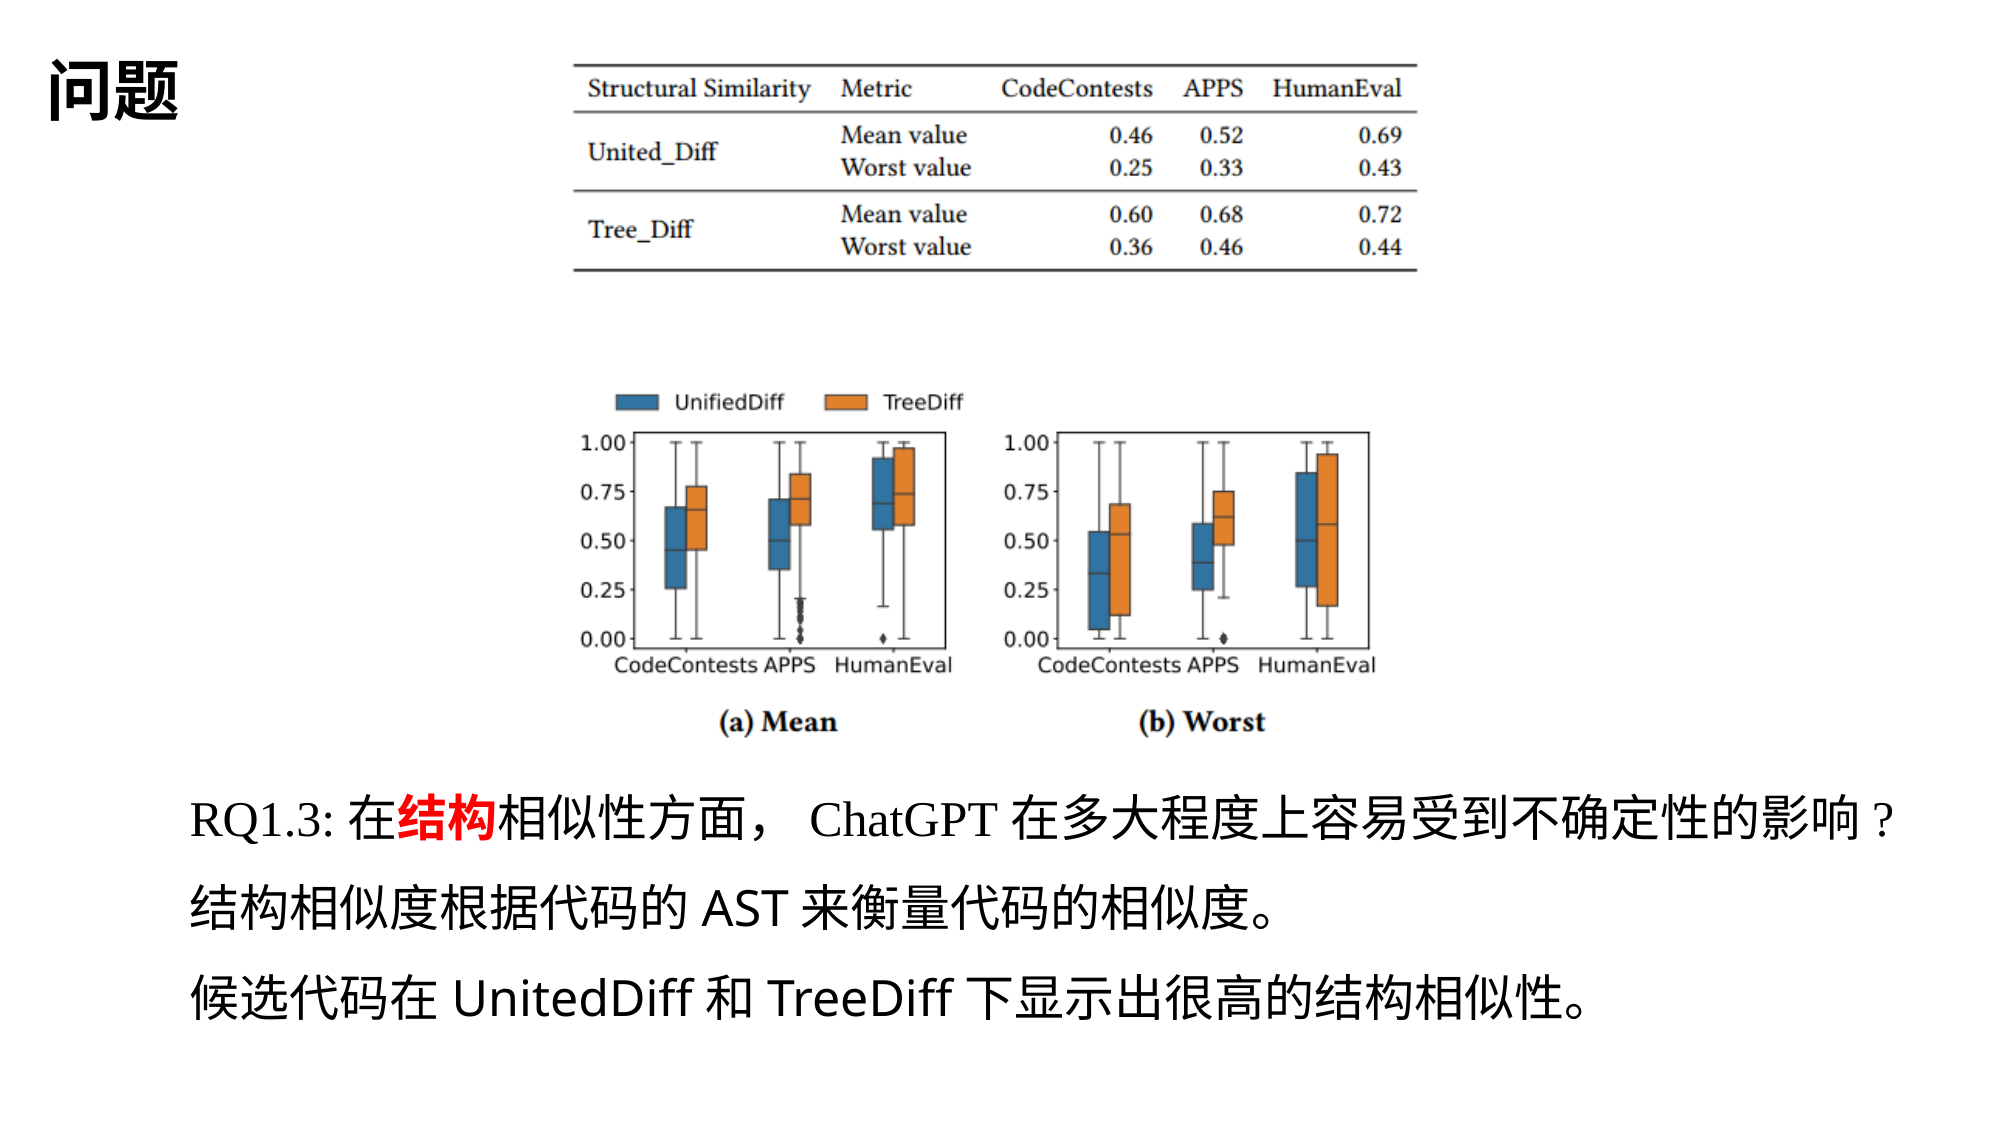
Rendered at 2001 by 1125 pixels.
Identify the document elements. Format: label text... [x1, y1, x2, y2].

text_box RQ1.3:在结构相似性方面，ChatGPT在多大程度上容易受到不确定性的影响? 结构相似度根据代码的AST来衡量代码的相似度。 候选代码在UnitedDiff和TreeDiff下显示出很高的结构相似性。 [99, 749, 1900, 1034]
picture [545, 41, 1455, 750]
text_box 问题 [32, 41, 512, 137]
